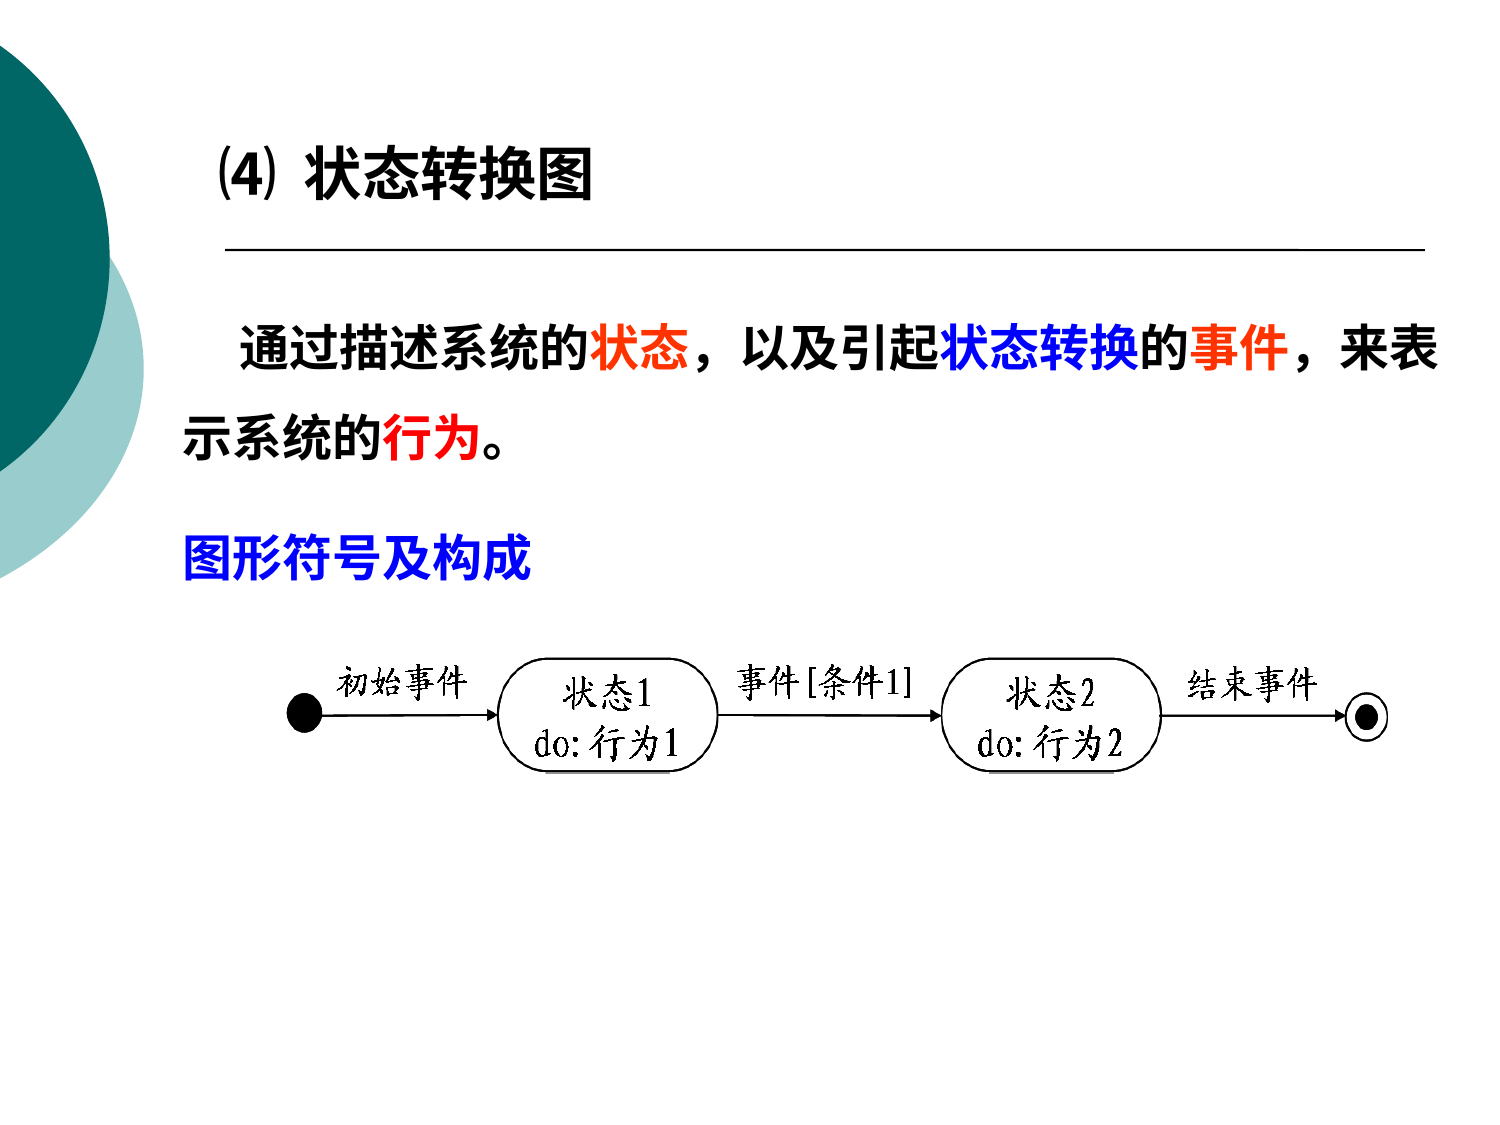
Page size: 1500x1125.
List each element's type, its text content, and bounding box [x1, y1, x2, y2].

picture [286, 656, 1389, 775]
text_box 通过描述系统的状态，以及引起状态转换的事件，来表示系统的行为。 图形符号及构成 [182, 286, 1471, 587]
text_box ⑷ 状态转换图 [218, 137, 620, 208]
